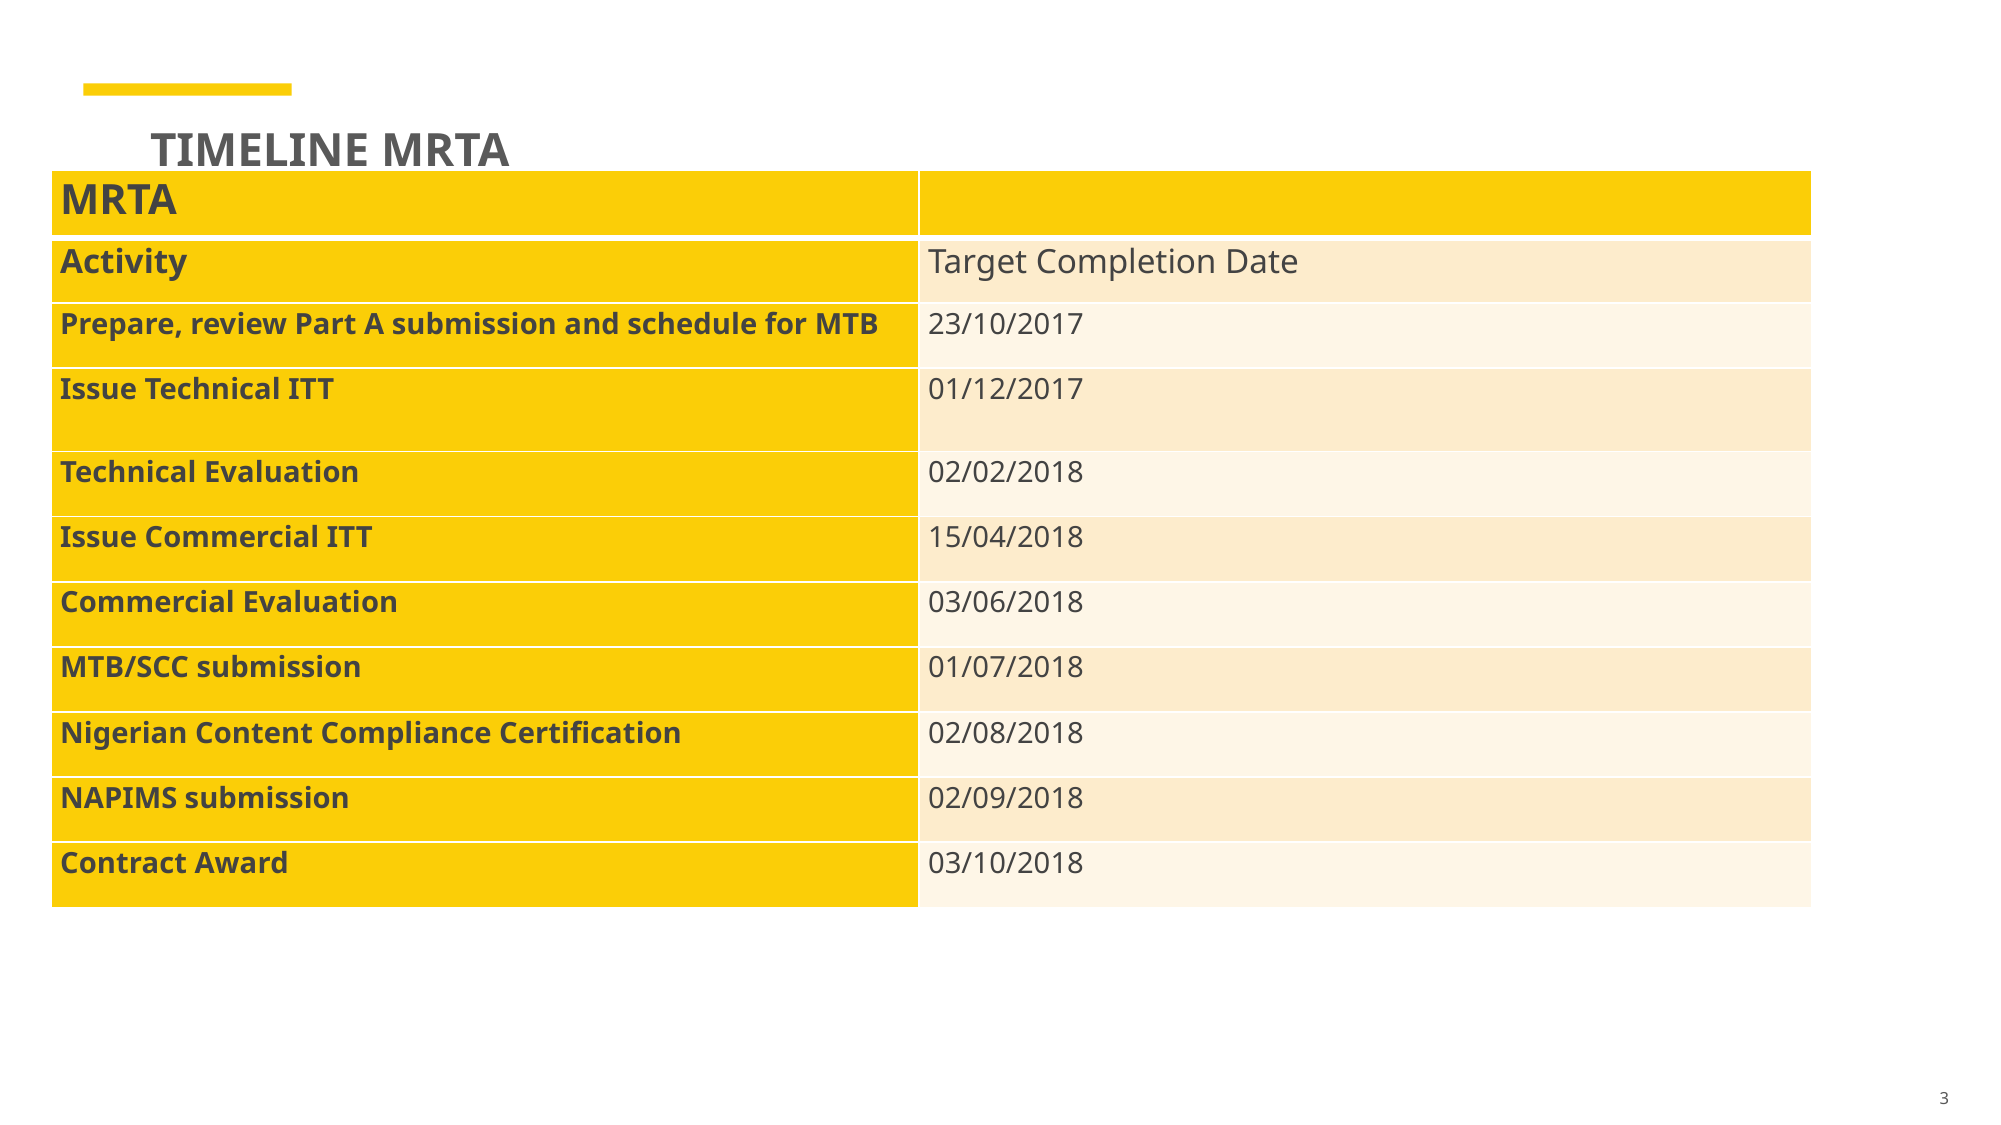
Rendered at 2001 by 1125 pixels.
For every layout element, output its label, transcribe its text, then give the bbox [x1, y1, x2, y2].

table_cell 02/08/2018 [920, 713, 1811, 776]
table_cell Commercial Evaluation [52, 583, 918, 646]
table_cell Technical Evaluation [52, 452, 918, 516]
table_cell Prepare, review Part A submission and schedule for MTB [52, 304, 918, 367]
table_cell Activity [52, 241, 918, 302]
table_cell 01/07/2018 [920, 648, 1811, 711]
table_cell 02/02/2018 [920, 452, 1811, 516]
table_cell 23/10/2017 [920, 304, 1811, 367]
table_header MRTA [52, 171, 918, 235]
table_cell MTB/SCC submission [52, 648, 918, 711]
table_cell 03/10/2018 [920, 843, 1811, 907]
table_cell 01/12/2017 [920, 369, 1811, 451]
table_cell Target Completion Date [920, 241, 1811, 302]
table_cell 02/09/2018 [920, 778, 1811, 841]
table_header [920, 171, 1811, 235]
table_cell Issue Commercial ITT [52, 517, 918, 581]
table_cell 03/06/2018 [920, 583, 1811, 646]
table_cell Nigerian Content Compliance Certification [52, 713, 918, 776]
table_cell NAPIMS submission [52, 778, 918, 841]
table_cell Issue Technical ITT [52, 369, 918, 451]
table_cell Contract Award [52, 843, 918, 907]
table_cell 15/04/2018 [920, 517, 1811, 581]
title TIMELINE MRTA [150, 120, 1850, 177]
